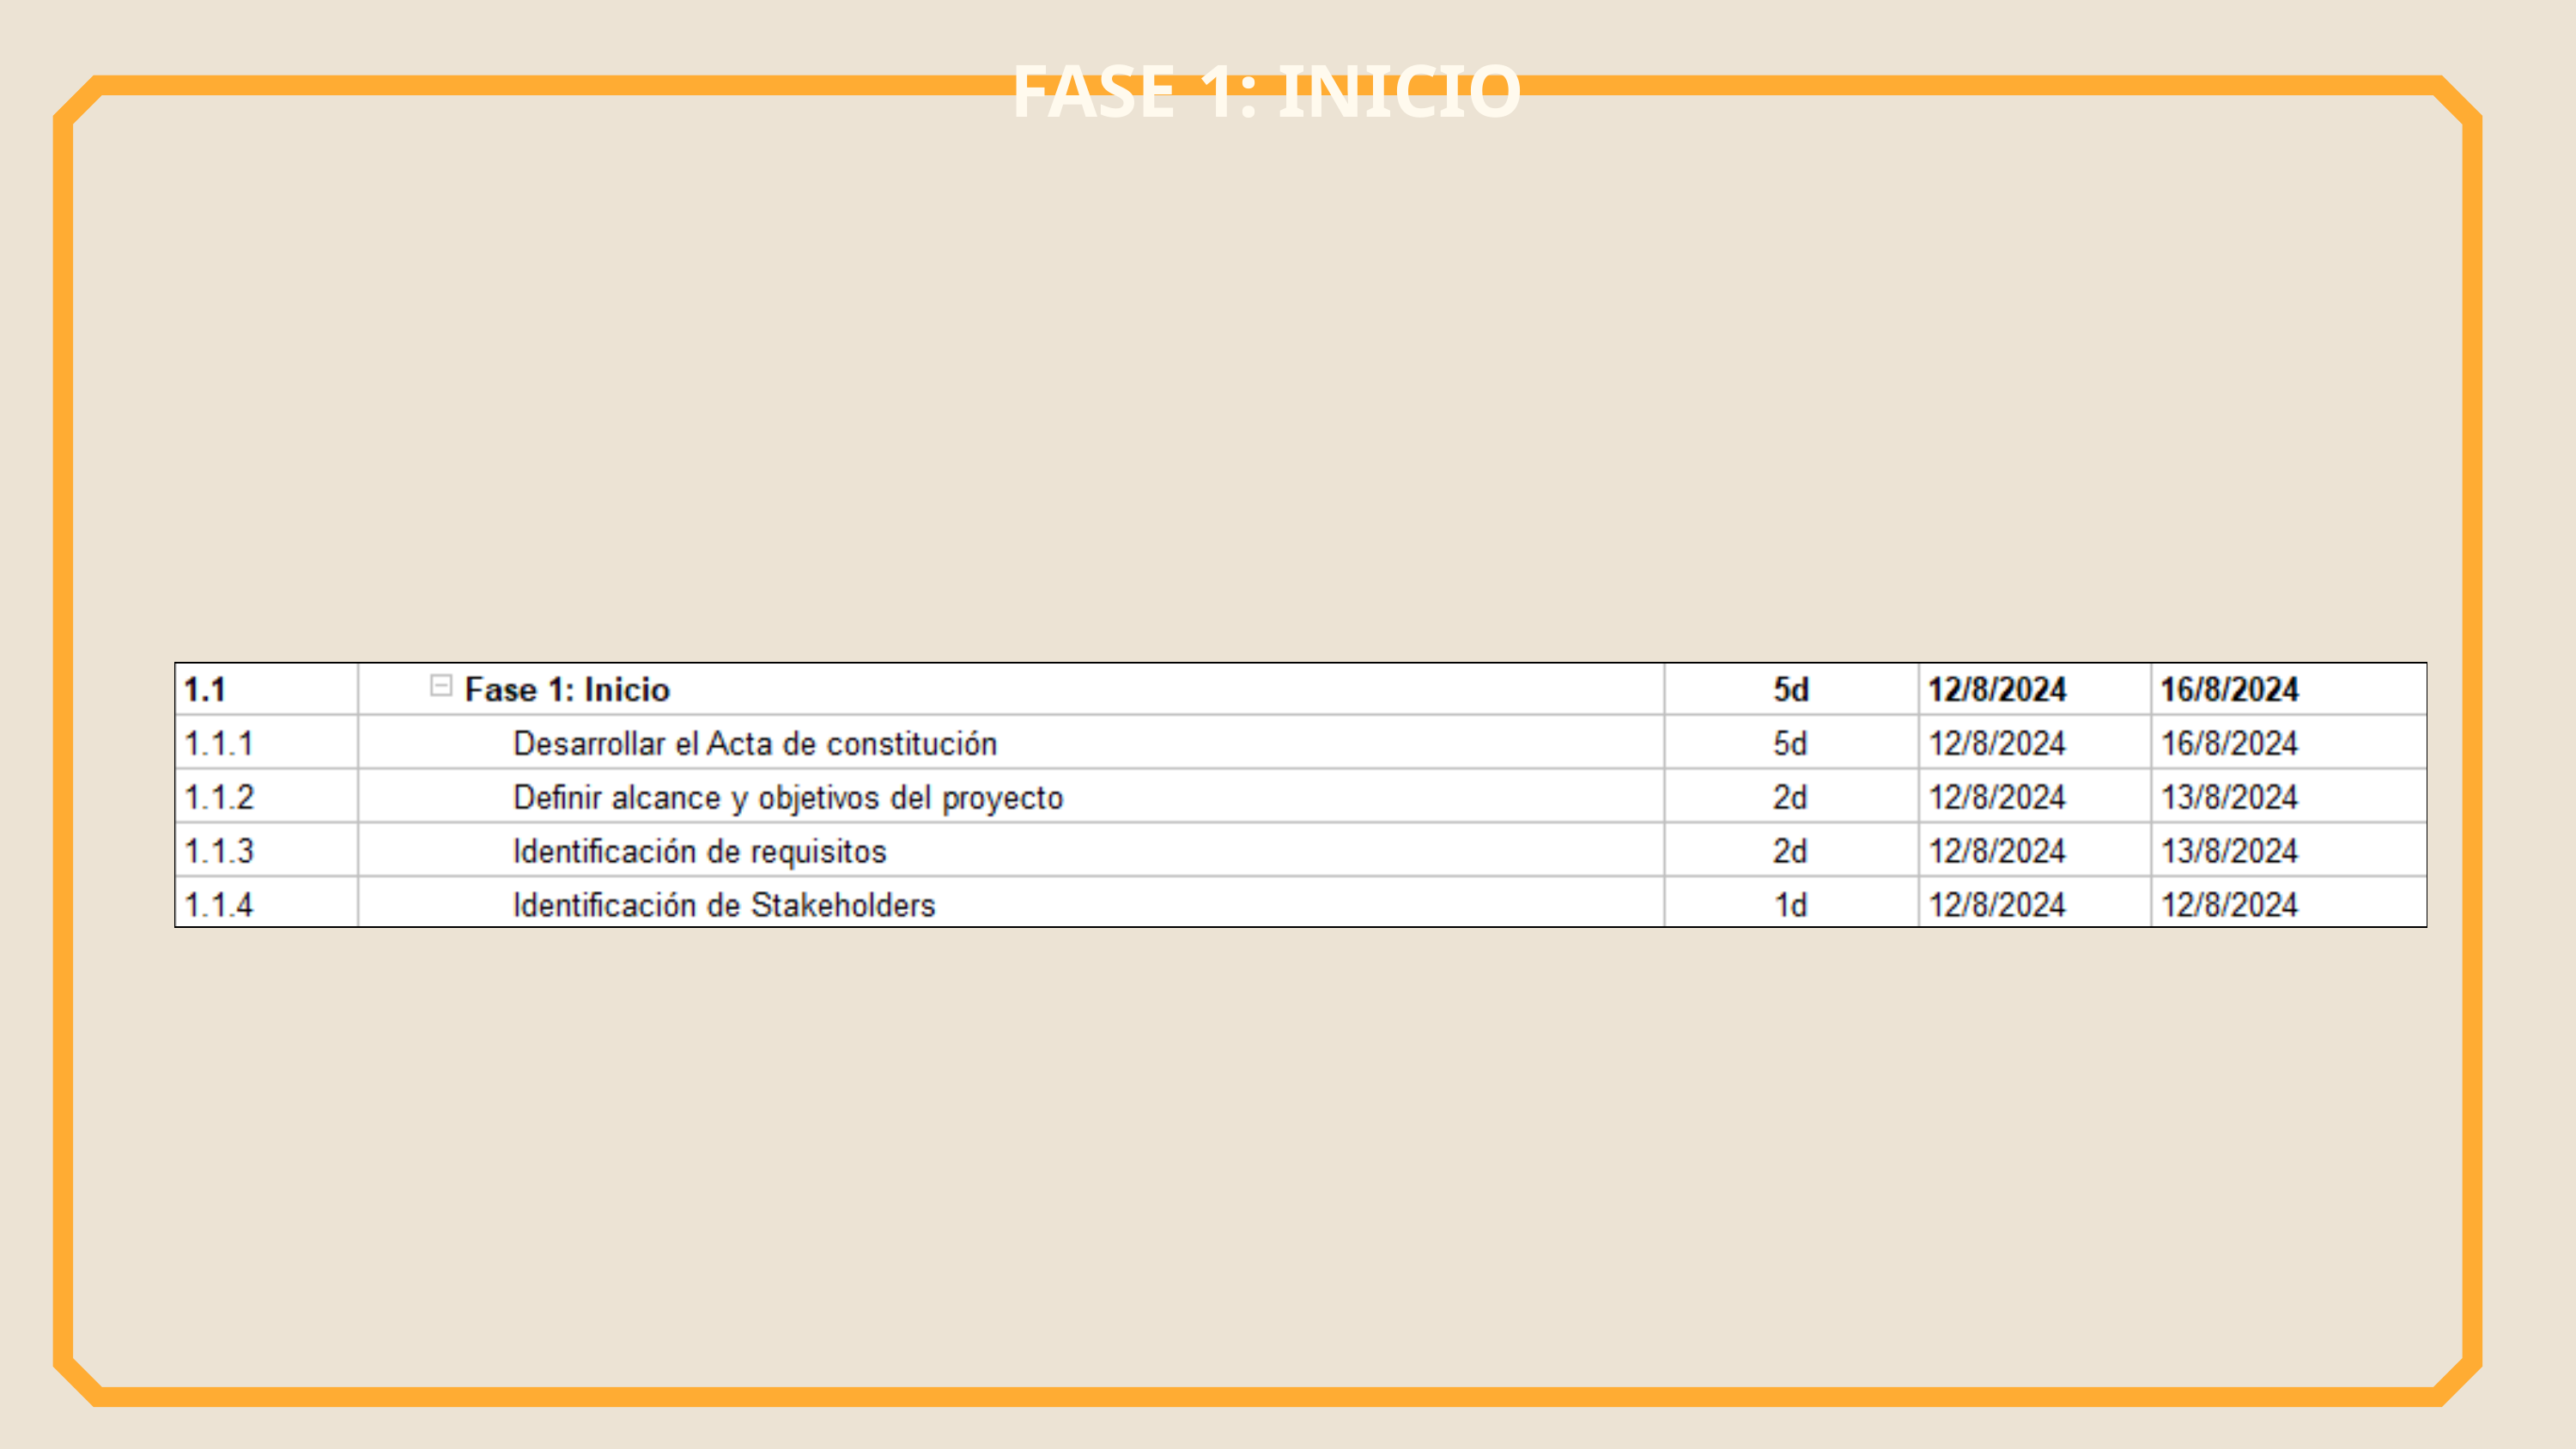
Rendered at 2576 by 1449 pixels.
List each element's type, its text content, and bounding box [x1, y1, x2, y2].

text_box [1928, 663, 2427, 927]
text_box FASE 1: INICIO [1928, 35, 2014, 132]
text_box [611, 0, 1924, 1449]
text_box [174, 663, 605, 927]
text_box FASE 1: INICIO [520, 35, 605, 132]
